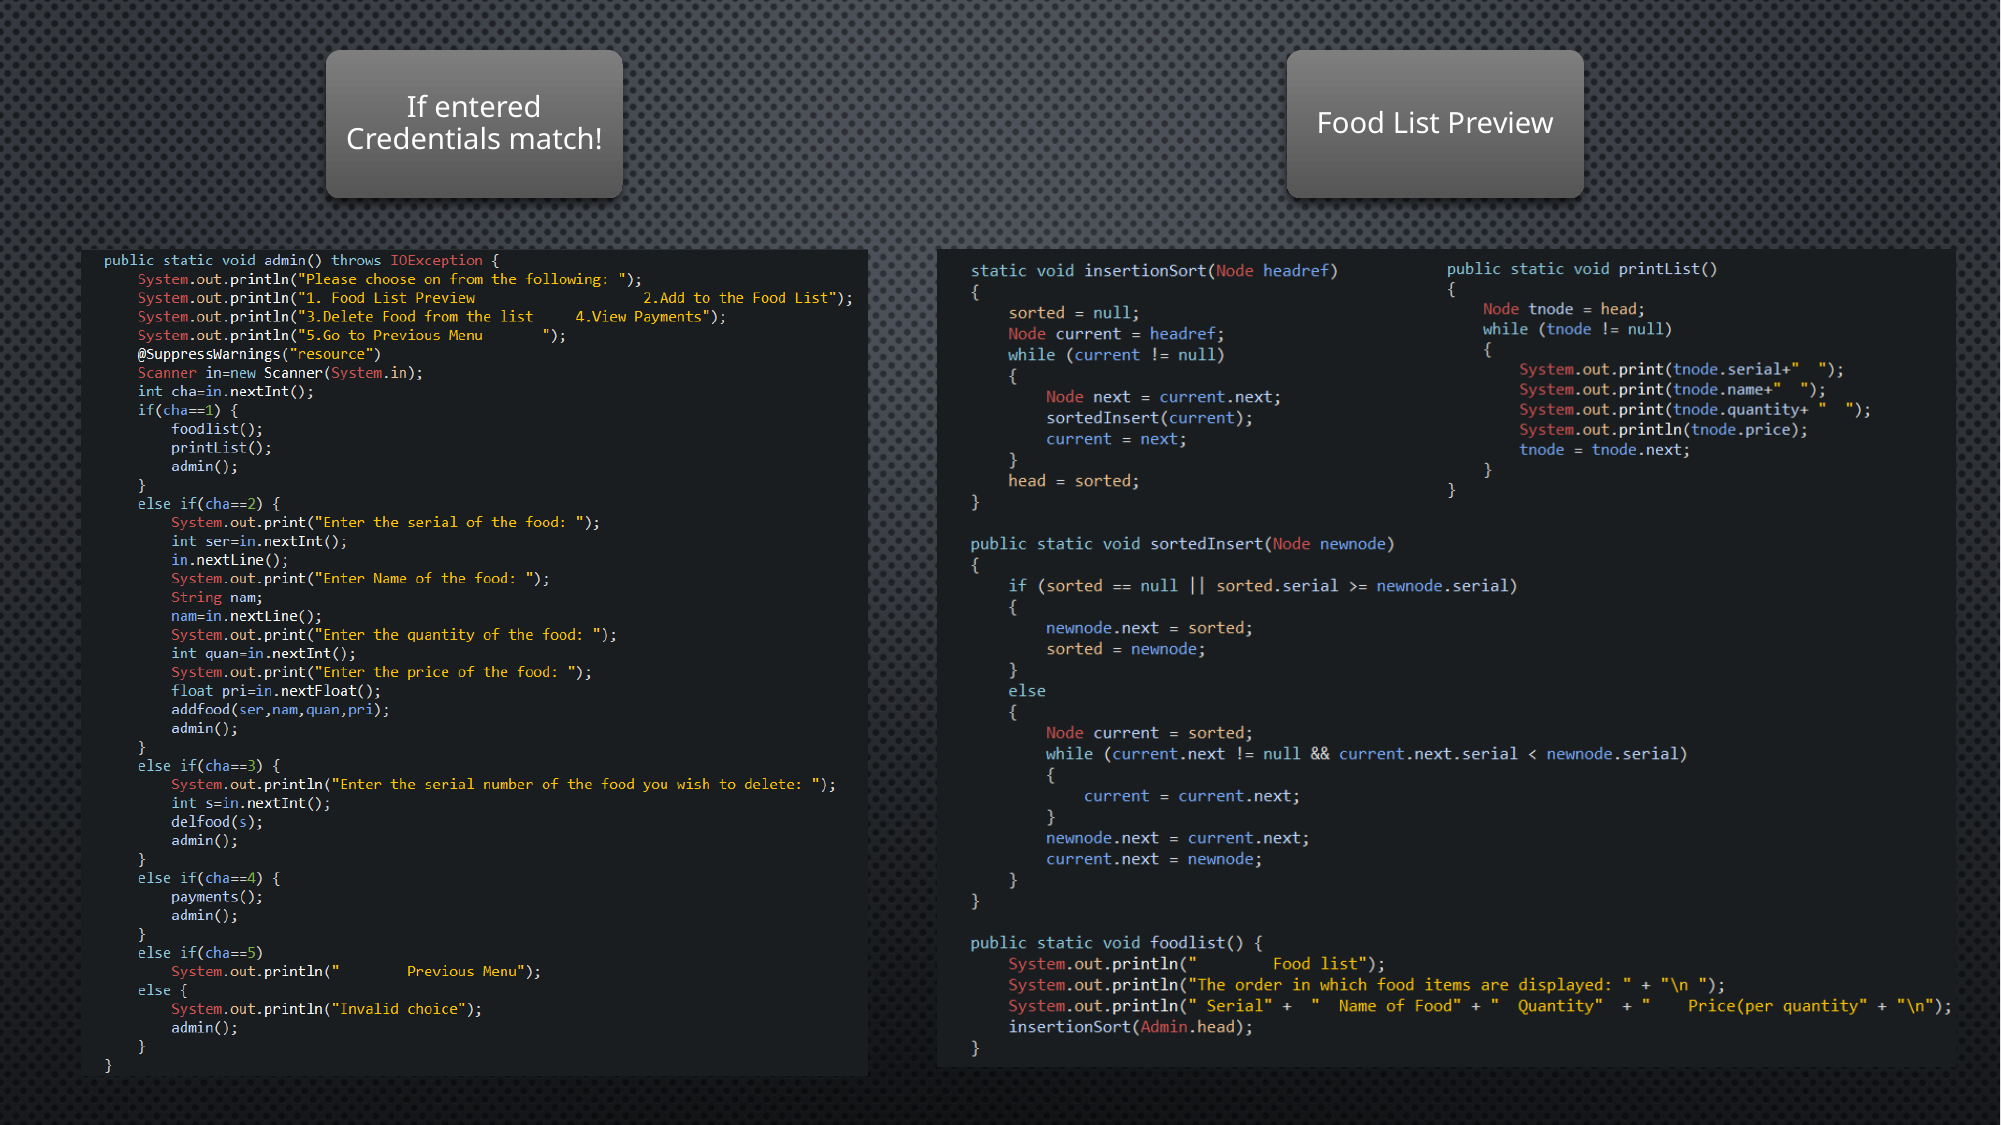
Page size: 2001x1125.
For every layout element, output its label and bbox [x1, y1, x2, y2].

text_box [1286, 49, 1585, 199]
text_box [325, 49, 624, 199]
picture [936, 248, 1956, 1067]
picture [81, 248, 868, 1076]
